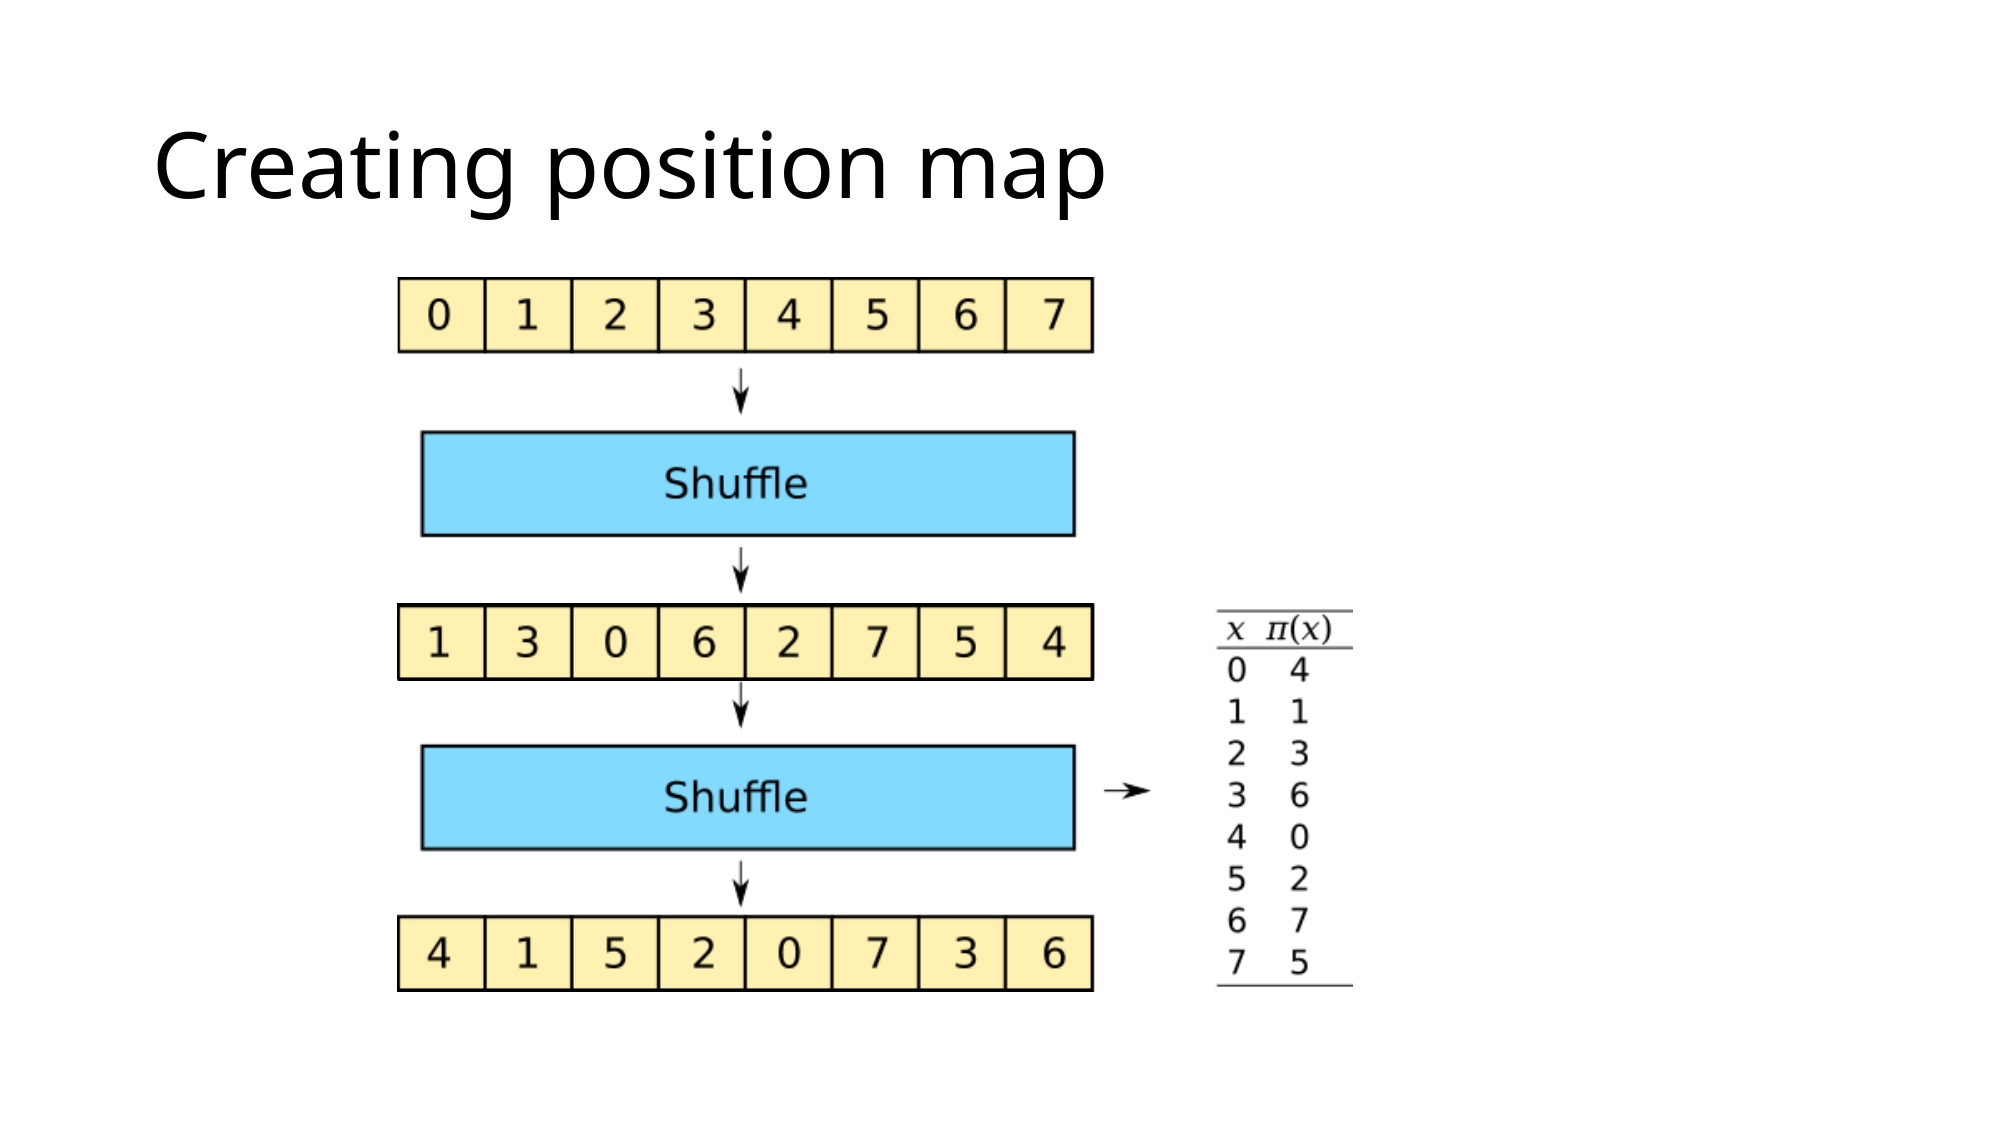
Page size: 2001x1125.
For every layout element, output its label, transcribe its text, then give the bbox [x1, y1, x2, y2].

picture [397, 277, 1353, 992]
title Creating position map [137, 59, 1863, 278]
